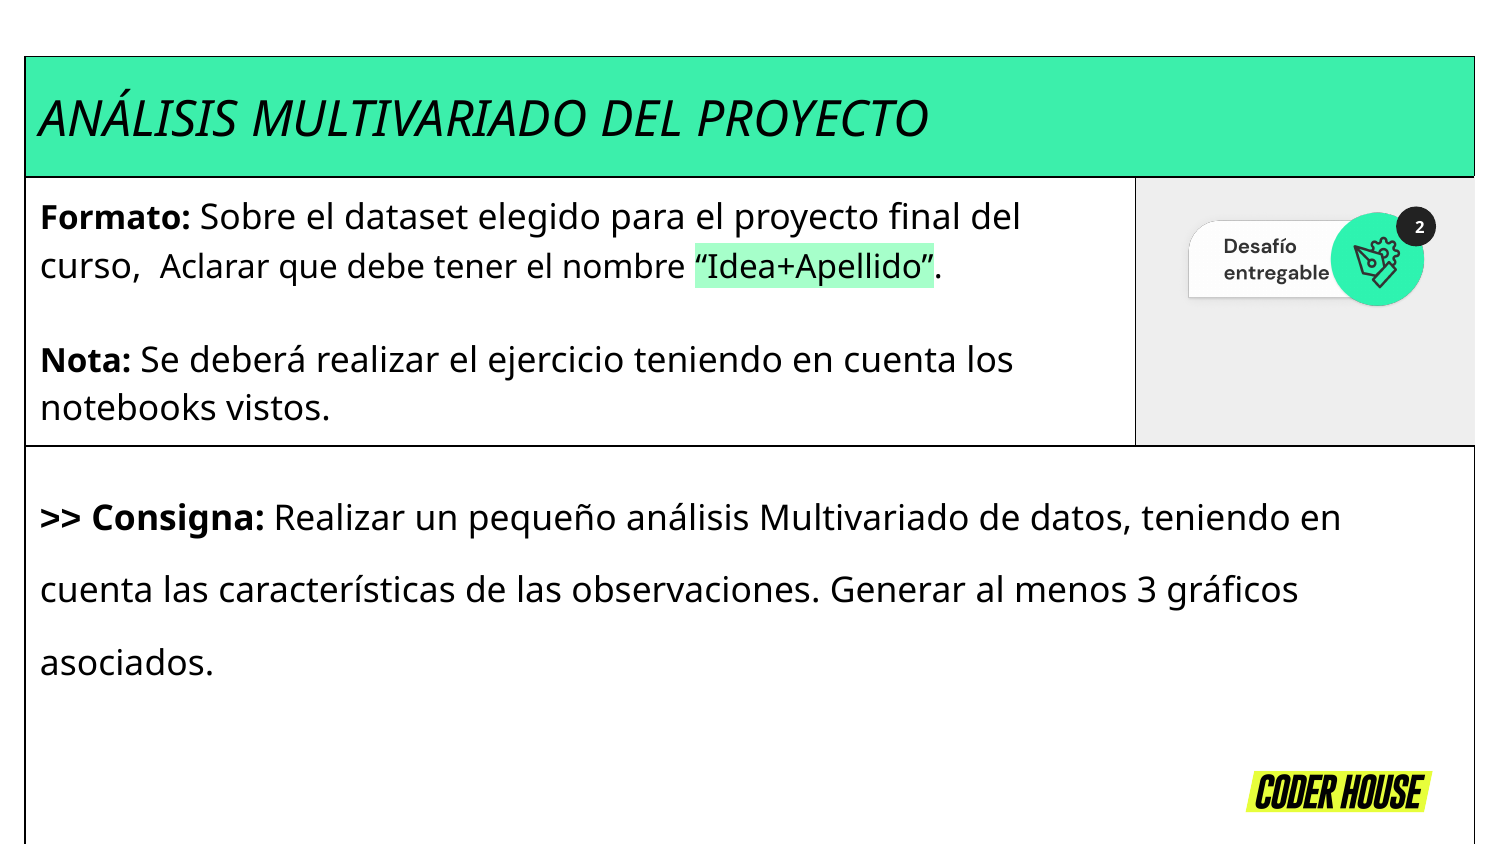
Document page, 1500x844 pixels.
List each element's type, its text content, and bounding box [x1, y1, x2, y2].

table_cell [1136, 178, 1474, 445]
picture [1176, 206, 1445, 312]
table_header ANÁLISIS MULTIVARIADO DEL PROYECTO [26, 57, 1474, 176]
picture [1241, 764, 1437, 819]
table_cell >> Consigna: Realizar un pequeño análisis Multivariado de datos, teniendo en cuenta las características de las observaciones. Generar al menos 3 gráficos asociados. [26, 447, 1474, 844]
table_cell Formato: Sobre el dataset elegido para el proyecto final del curso, Aclarar que debe tener el nombre “Idea+Apellido”. Nota: Se deberá realizar el ejercicio teniendo en cuenta los notebooks vistos. [26, 178, 1135, 445]
